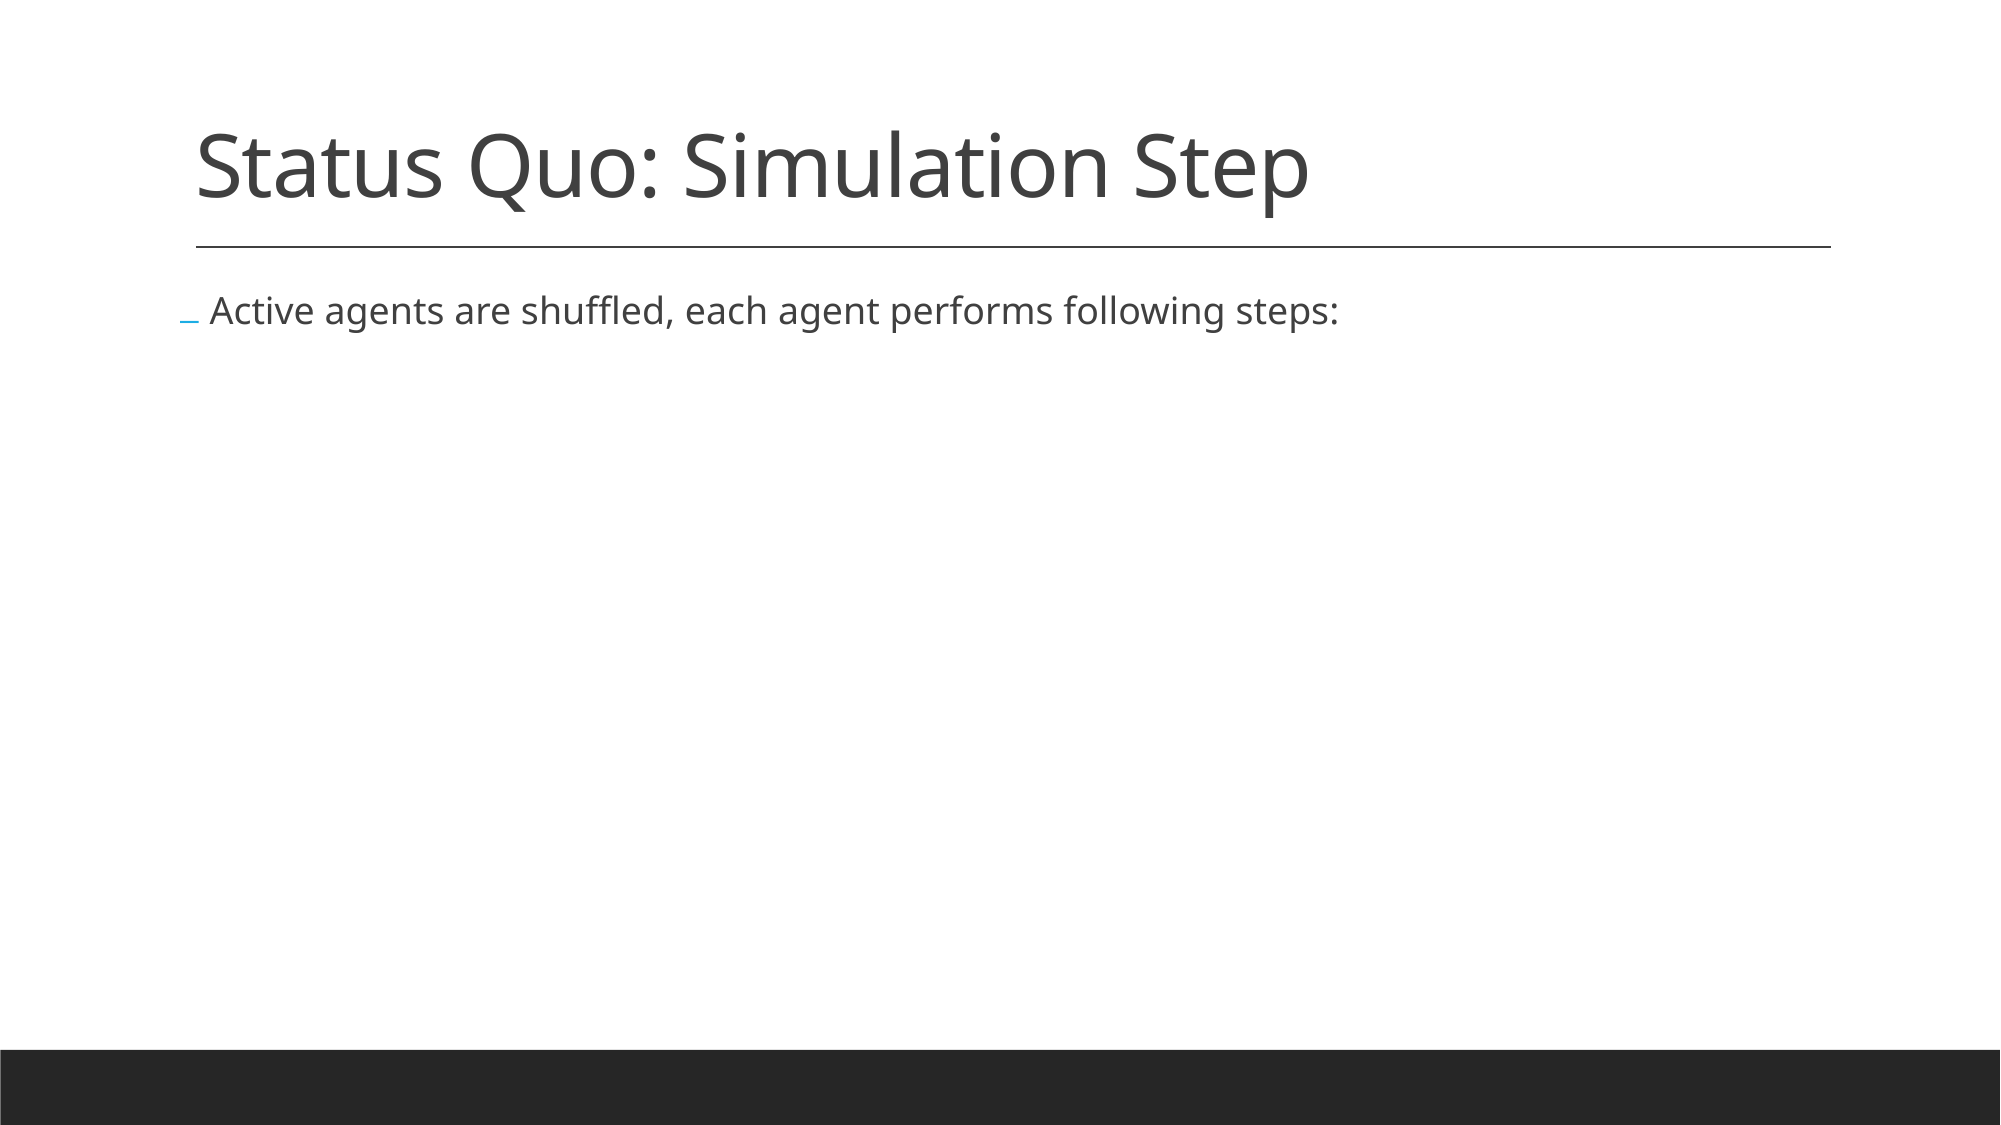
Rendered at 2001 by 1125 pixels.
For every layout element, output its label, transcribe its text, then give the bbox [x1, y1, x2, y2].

list Active agents are shuffled, each agent performs following steps: [180, 270, 1830, 963]
title Status Quo: Simulation Step [180, 47, 1830, 224]
